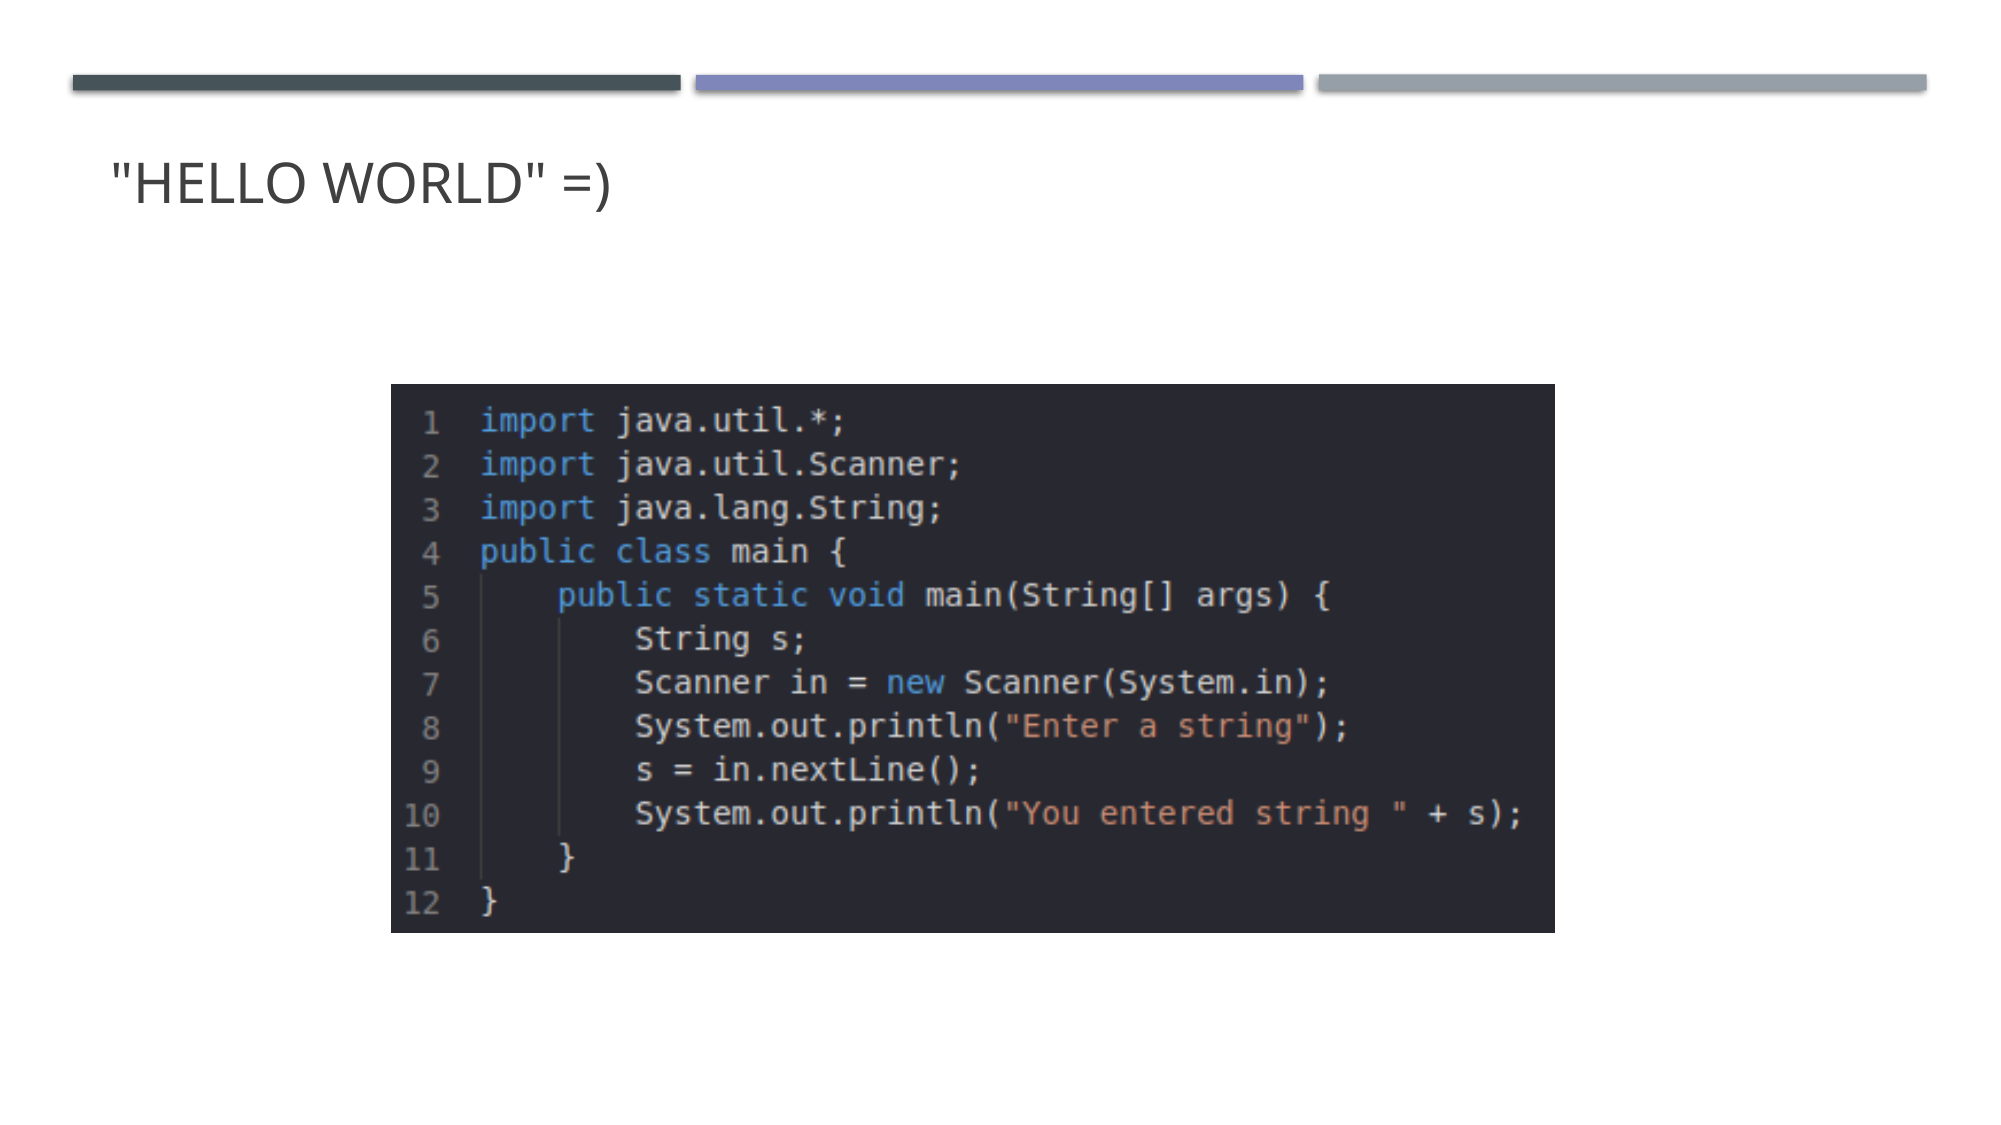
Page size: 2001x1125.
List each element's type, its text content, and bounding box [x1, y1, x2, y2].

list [391, 383, 1555, 933]
title "Hello world" =) [95, 27, 1905, 223]
